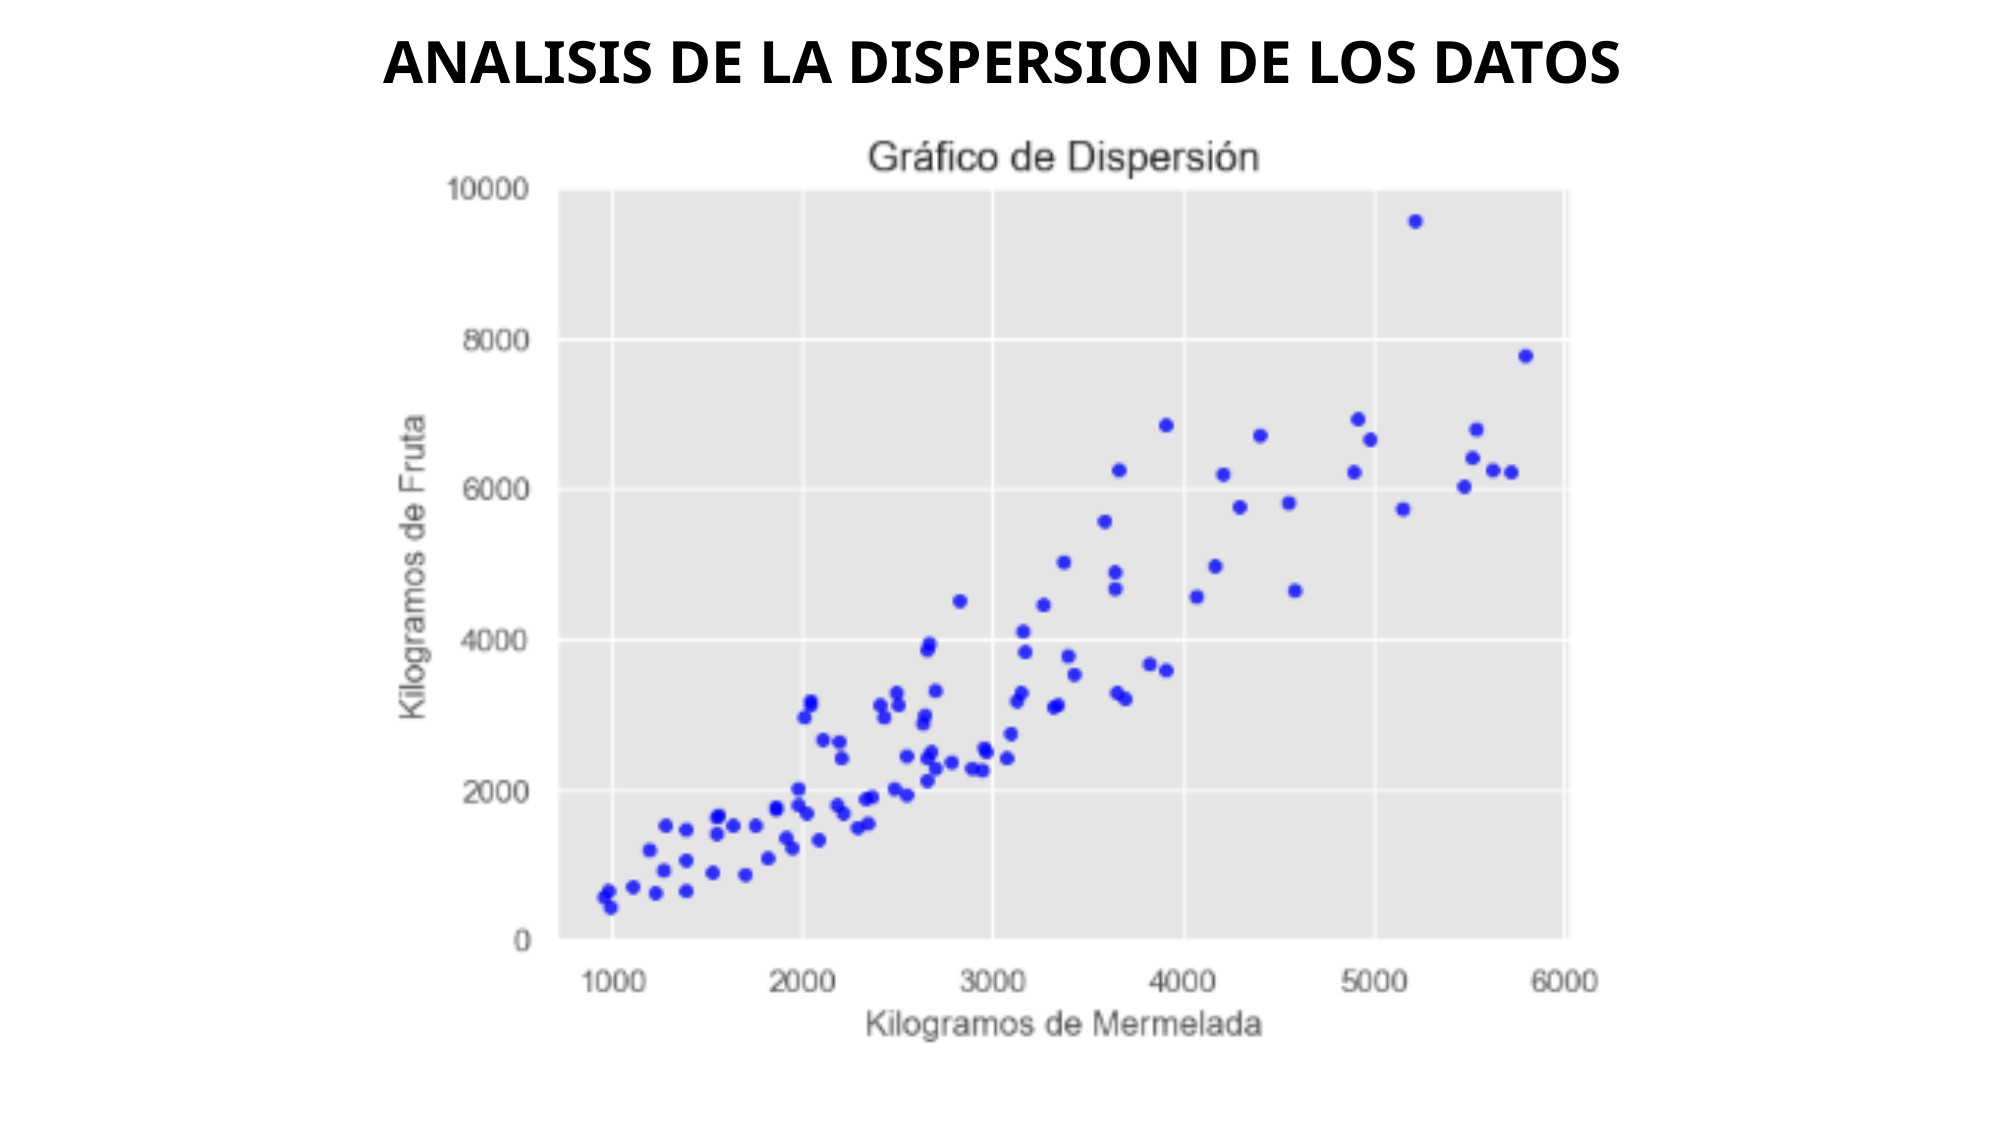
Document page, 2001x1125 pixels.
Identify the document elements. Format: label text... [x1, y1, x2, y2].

picture [387, 126, 1602, 1047]
text_box ANALISIS DE LA DISPERSION DE LOS DATOS [12, 18, 1993, 103]
